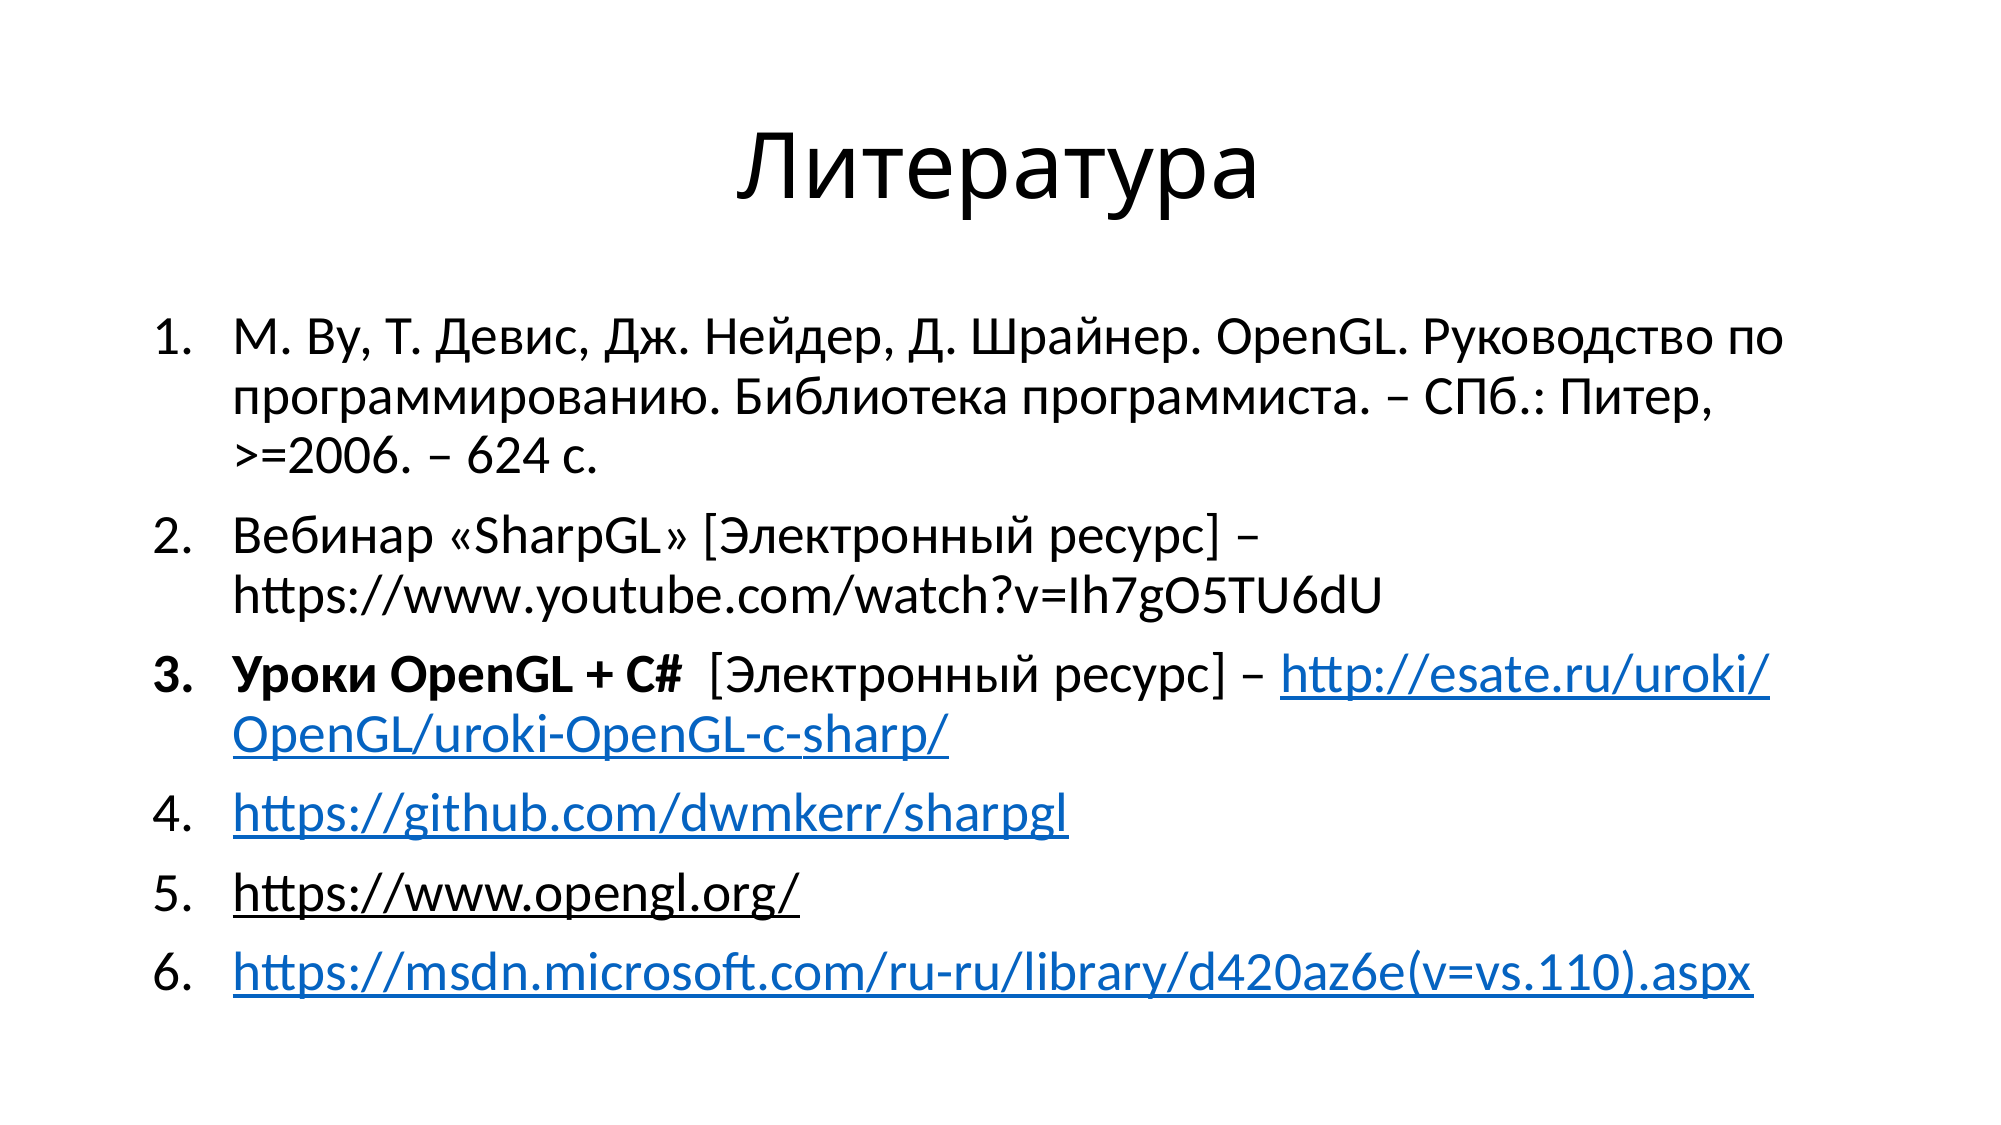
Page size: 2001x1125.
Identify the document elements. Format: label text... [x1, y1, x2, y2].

title Литература [137, 59, 1863, 278]
list М. Ву, Т. Девис, Дж. Нейдер, Д. Шрайнер. OpenGL. Руководство по программированию. Библиотека программиста. – СПб.: Питер, >=2006. – 624 с. Вебинар «SharpGL» [Электронный ресурс] – https://www.youtube.com/watch?v=Ih7gO5TU6dU Уроки OpenGL + C# [Электронный ресурс] – http://esate.ru/uroki/OpenGL/uroki-OpenGL-c-sharp/ https://github.com/dwmkerr/sharpgl https://www.opengl.org/ https://msdn.microsoft.com/ru-ru/library/d420az6e(v=vs.110).aspx [137, 299, 1863, 1014]
